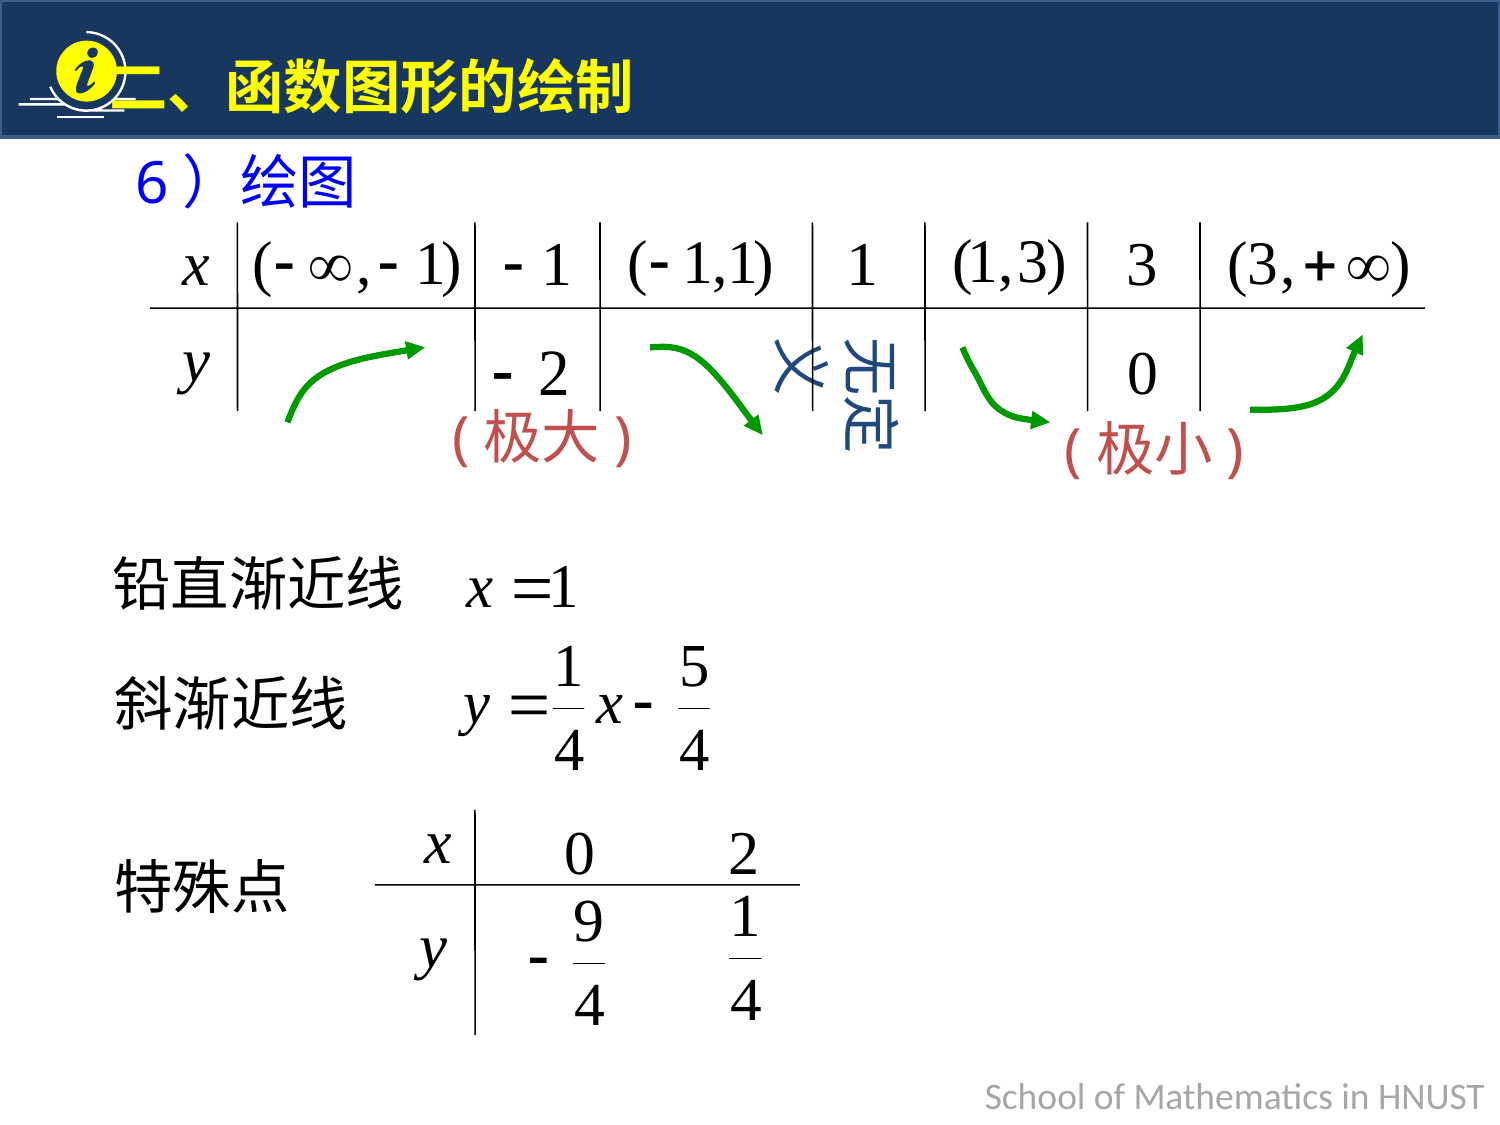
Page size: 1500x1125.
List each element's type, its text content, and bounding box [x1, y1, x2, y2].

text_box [453, 634, 713, 775]
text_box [460, 559, 576, 613]
title 6）绘图 [119, 137, 408, 212]
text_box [149, 222, 1426, 523]
text_box 铅直渐近线 [97, 539, 473, 625]
text_box 特殊点 [99, 842, 363, 928]
text_box 斜渐近线 [99, 659, 413, 745]
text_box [374, 809, 801, 1036]
